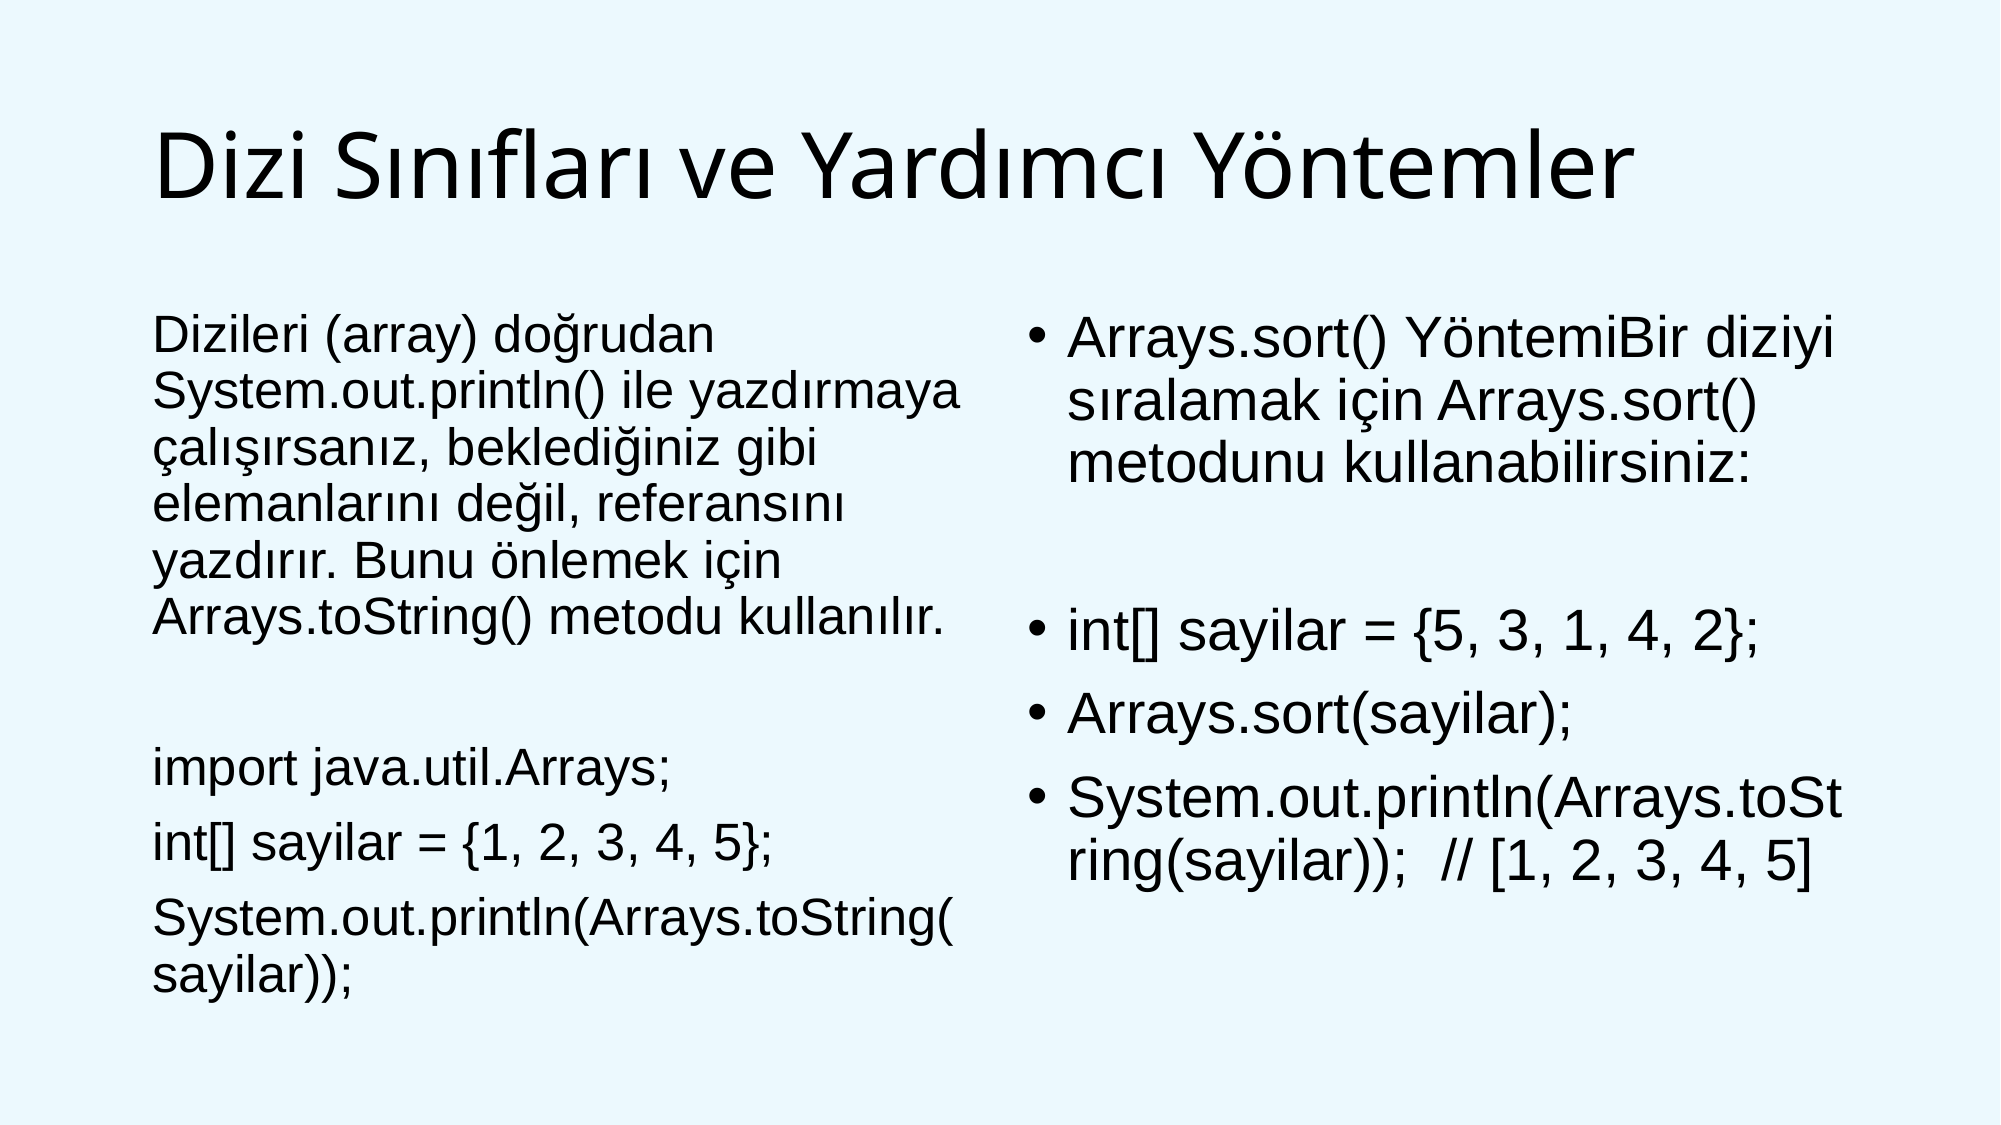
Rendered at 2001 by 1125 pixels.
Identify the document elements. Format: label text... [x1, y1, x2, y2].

title Dizi Sınıfları ve Yardımcı Yöntemler [137, 59, 1863, 278]
list Dizileri (array) doğrudan System.out.println() ile yazdırmaya çalışırsanız, beklediğiniz gibi elemanlarını değil, referansını yazdırır. Bunu önlemek için Arrays.toString() metodu kullanılır. import java.util.Arrays; int[] sayilar = {1, 2, 3, 4, 5}; System.out.println(Arrays.toString(sayilar)); [137, 299, 988, 1014]
list Arrays.sort() YöntemiBir diziyi sıralamak için Arrays.sort() metodunu kullanabilirsiniz: int[] sayilar = {5, 3, 1, 4, 2}; Arrays.sort(sayilar); System.out.println(Arrays.toString(sayilar)); // [1, 2, 3, 4, 5] [1012, 299, 1863, 1014]
